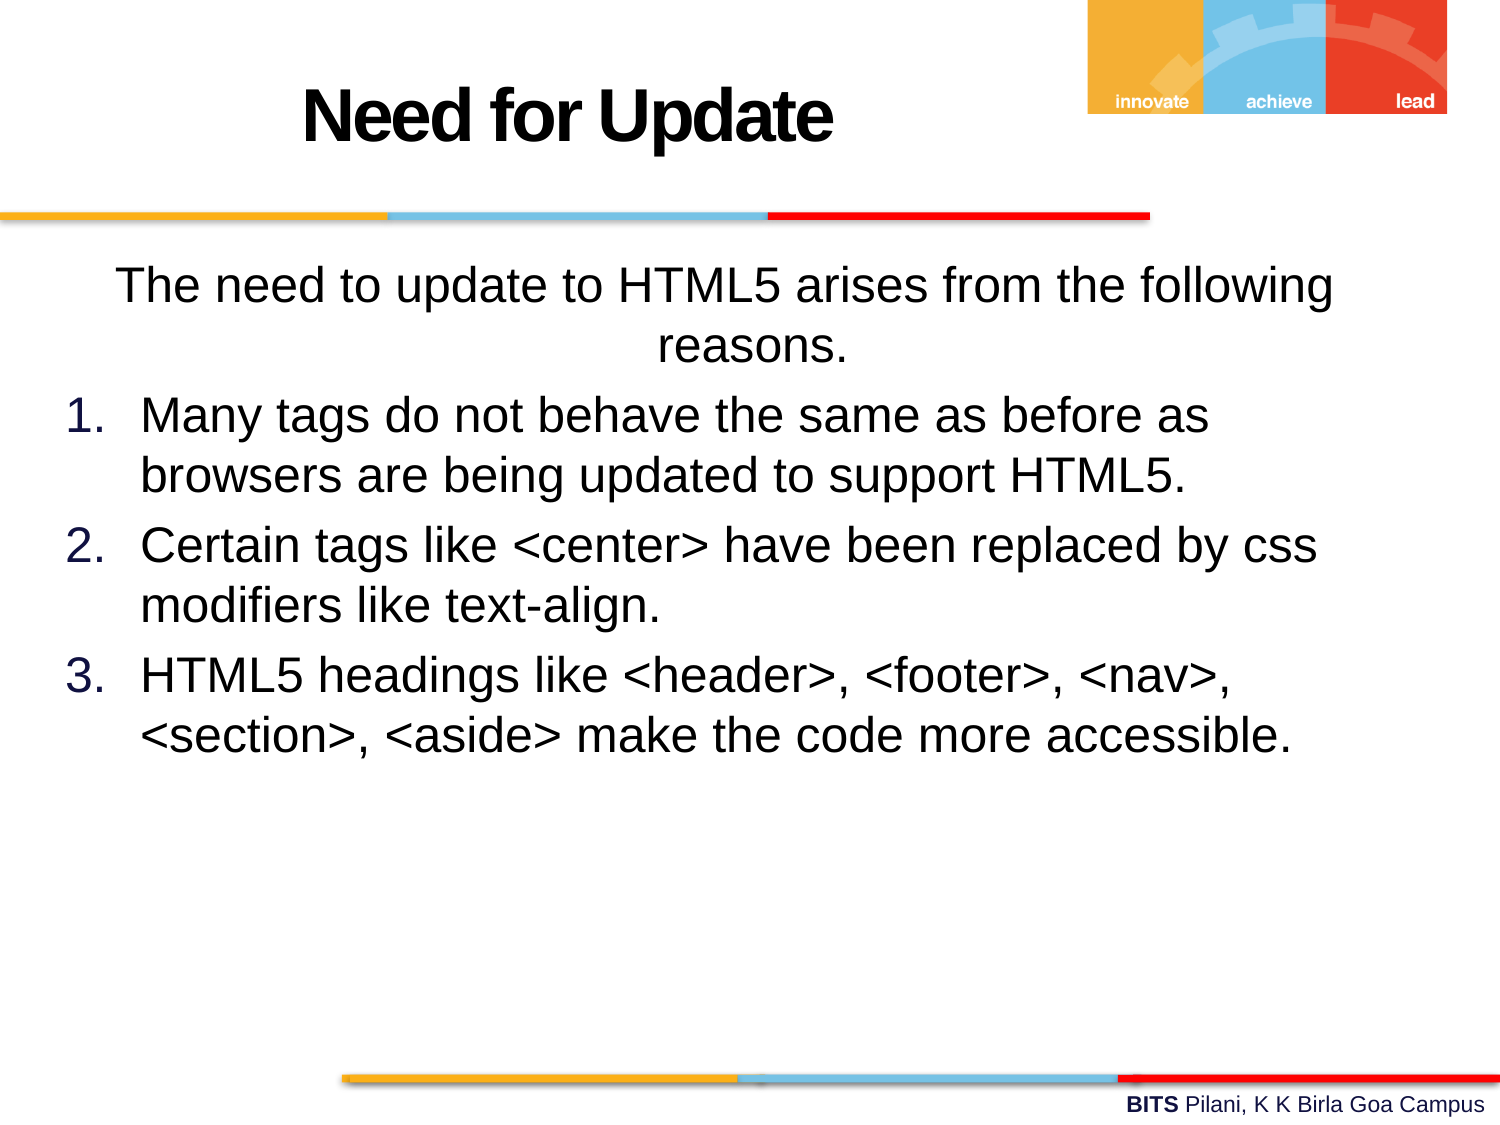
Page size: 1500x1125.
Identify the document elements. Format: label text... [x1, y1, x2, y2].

list The need to update to HTML5 arises from the following reasons. Many tags do not behave the same as before as browsers are being updated to support HTML5. Certain tags like <center> have been replaced by css modifiers like text-align. HTML5 headings like <header>, <footer>, <nav>, <section>, <aside> make the code more accessible. [50, 245, 1400, 988]
list Need for Update [50, 24, 1088, 213]
picture [1087, 0, 1448, 114]
